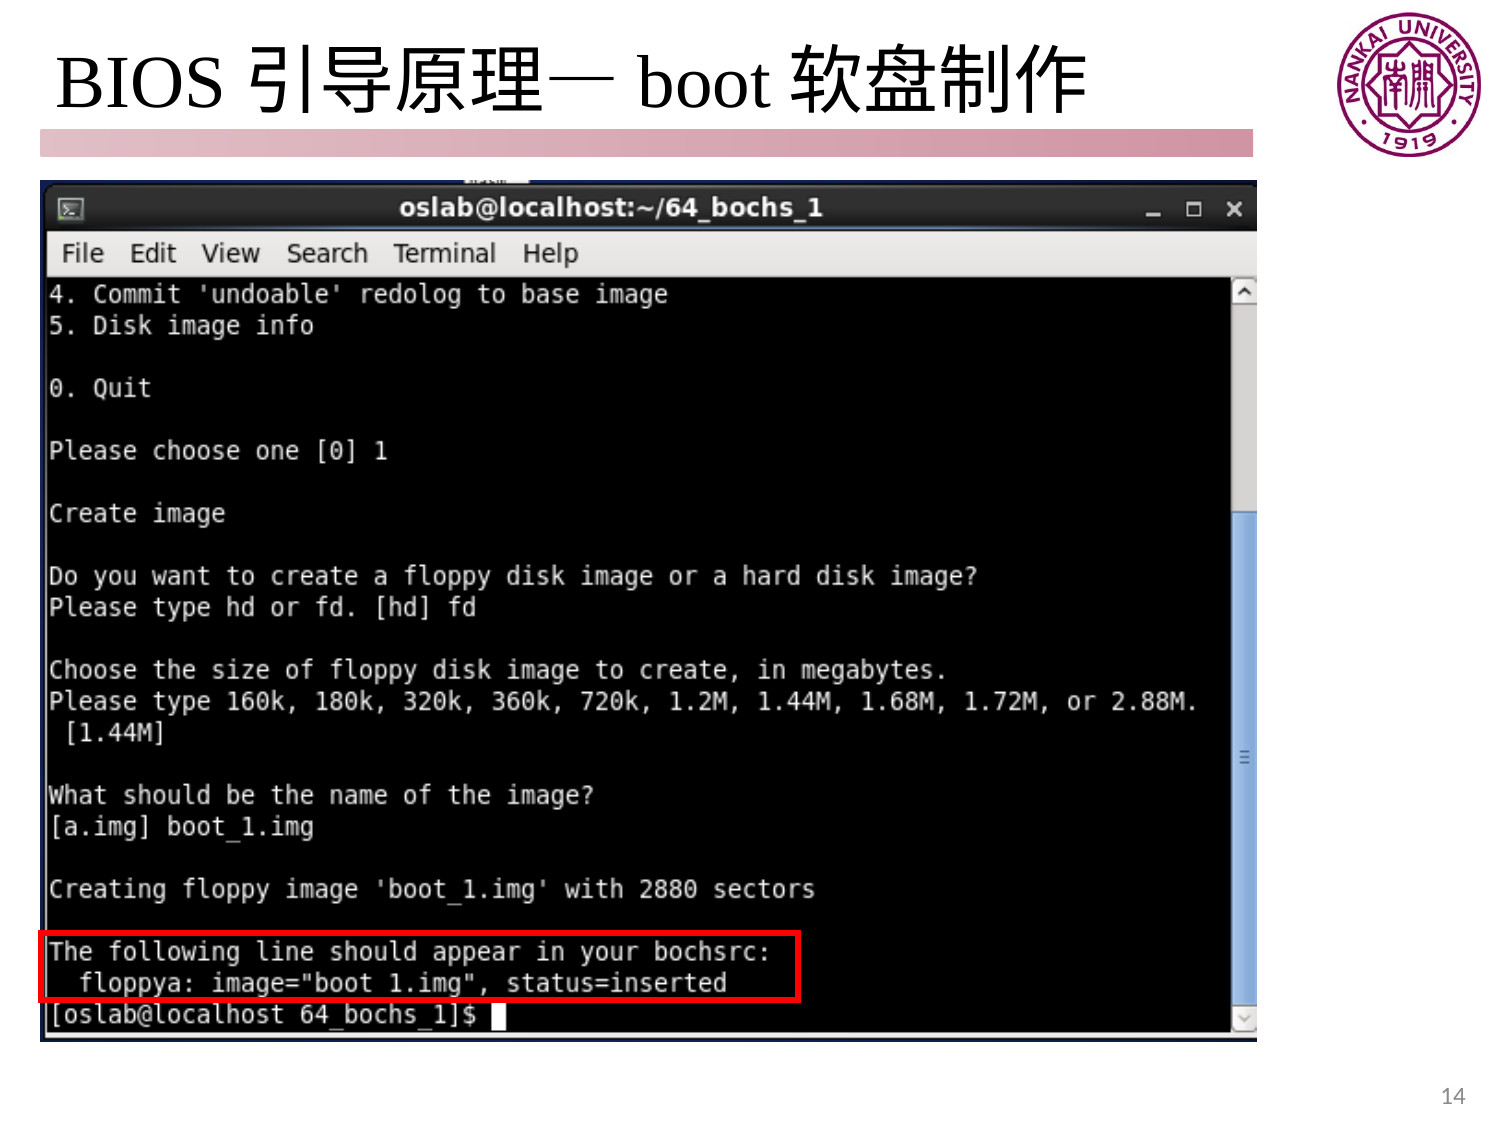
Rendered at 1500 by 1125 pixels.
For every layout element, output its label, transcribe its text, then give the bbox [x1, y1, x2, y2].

title BIOS引导原理—boot软盘制作 [40, 33, 1335, 133]
slide_number 14 [1143, 1065, 1481, 1125]
picture [1337, 12, 1481, 157]
picture [40, 180, 1257, 1042]
